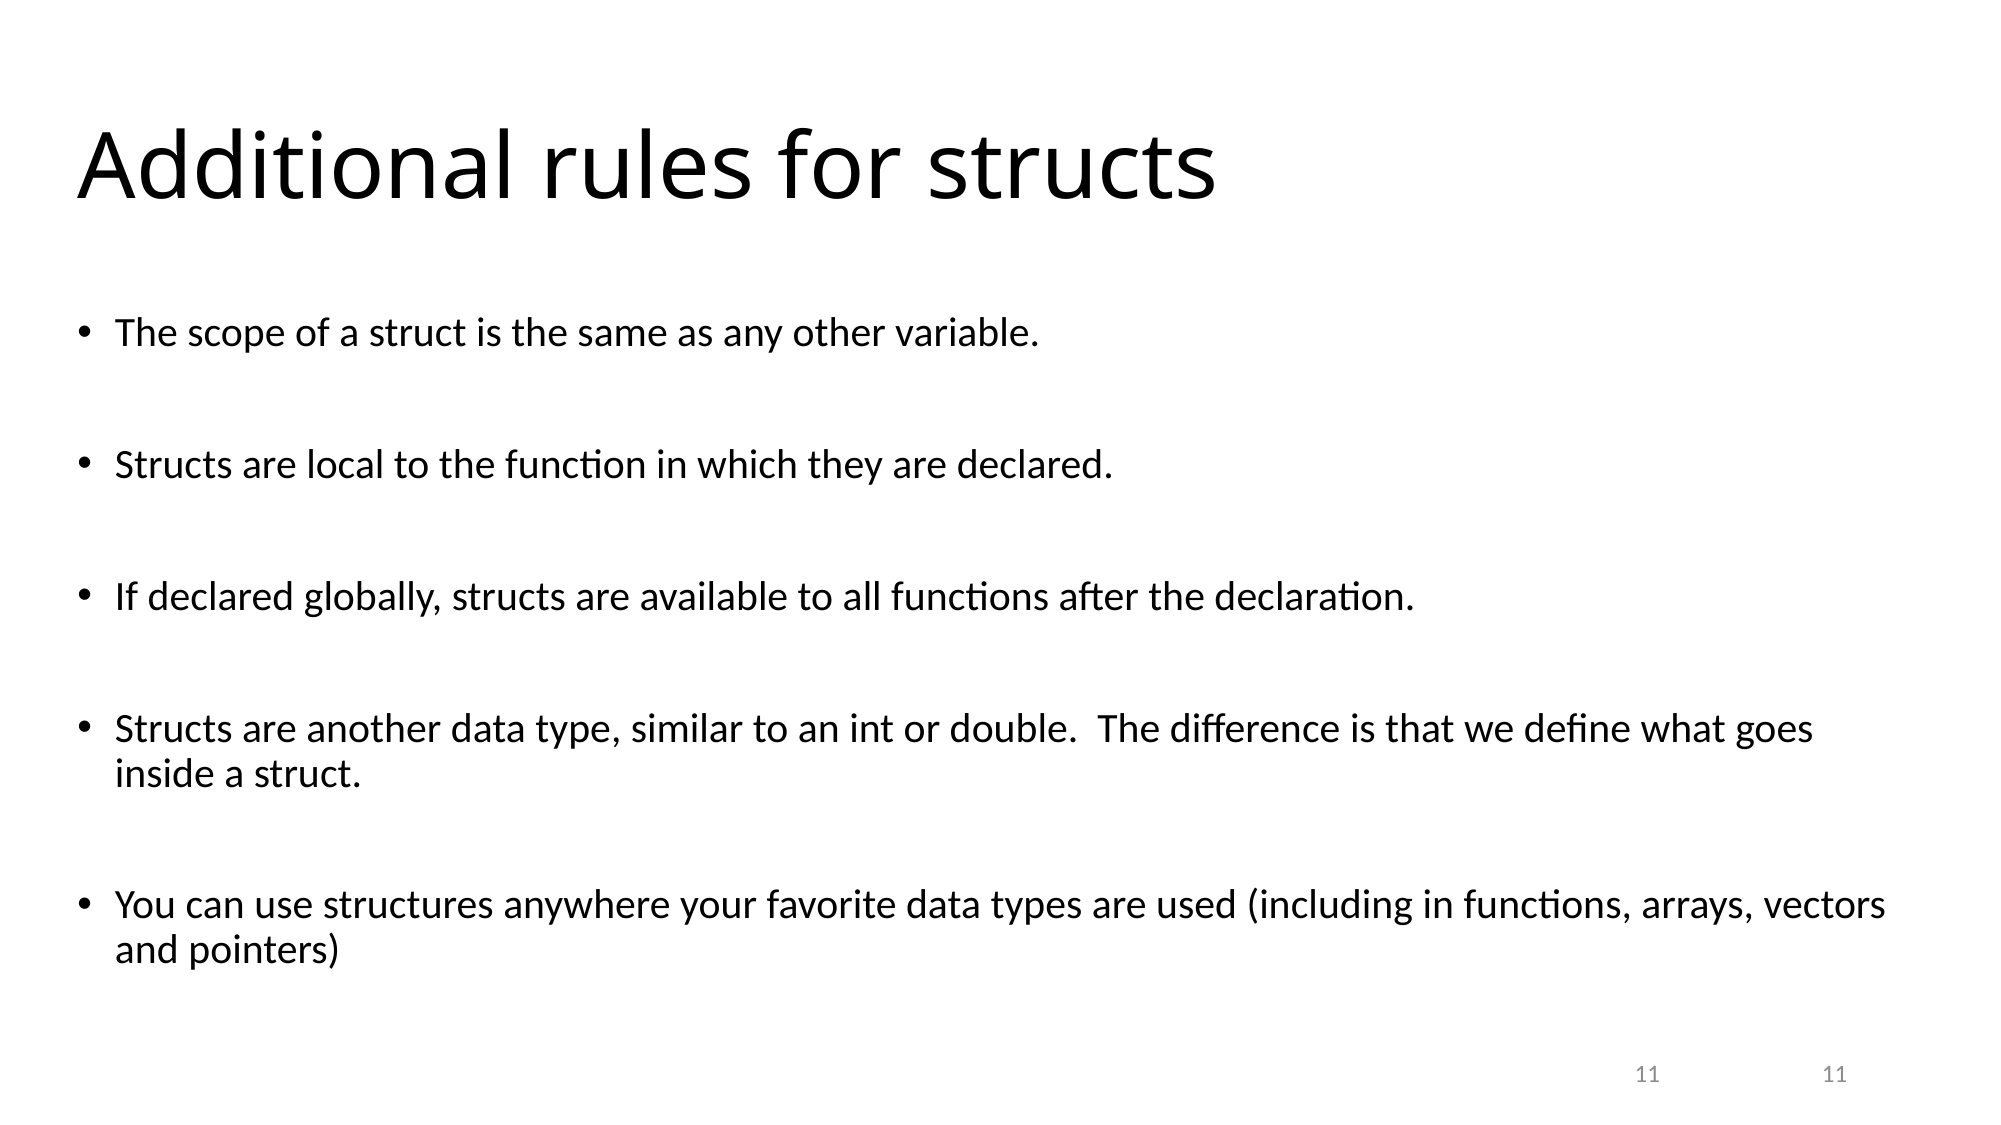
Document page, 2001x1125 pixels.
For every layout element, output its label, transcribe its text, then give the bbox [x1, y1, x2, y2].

title Additional rules for structs [62, 59, 1938, 278]
list The scope of a struct is the same as any other variable. Structs are local to the function in which they are declared. If declared globally, structs are available to all functions after the declaration. Structs are another data type, similar to an int or double. The difference is that we define what goes inside a struct. You can use structures anywhere your favorite data types are used (including in functions, arrays, vectors and pointers) [62, 303, 1938, 1017]
slide_number 11 [1675, 1042, 1863, 1103]
text_box 11 [1325, 1042, 1675, 1103]
